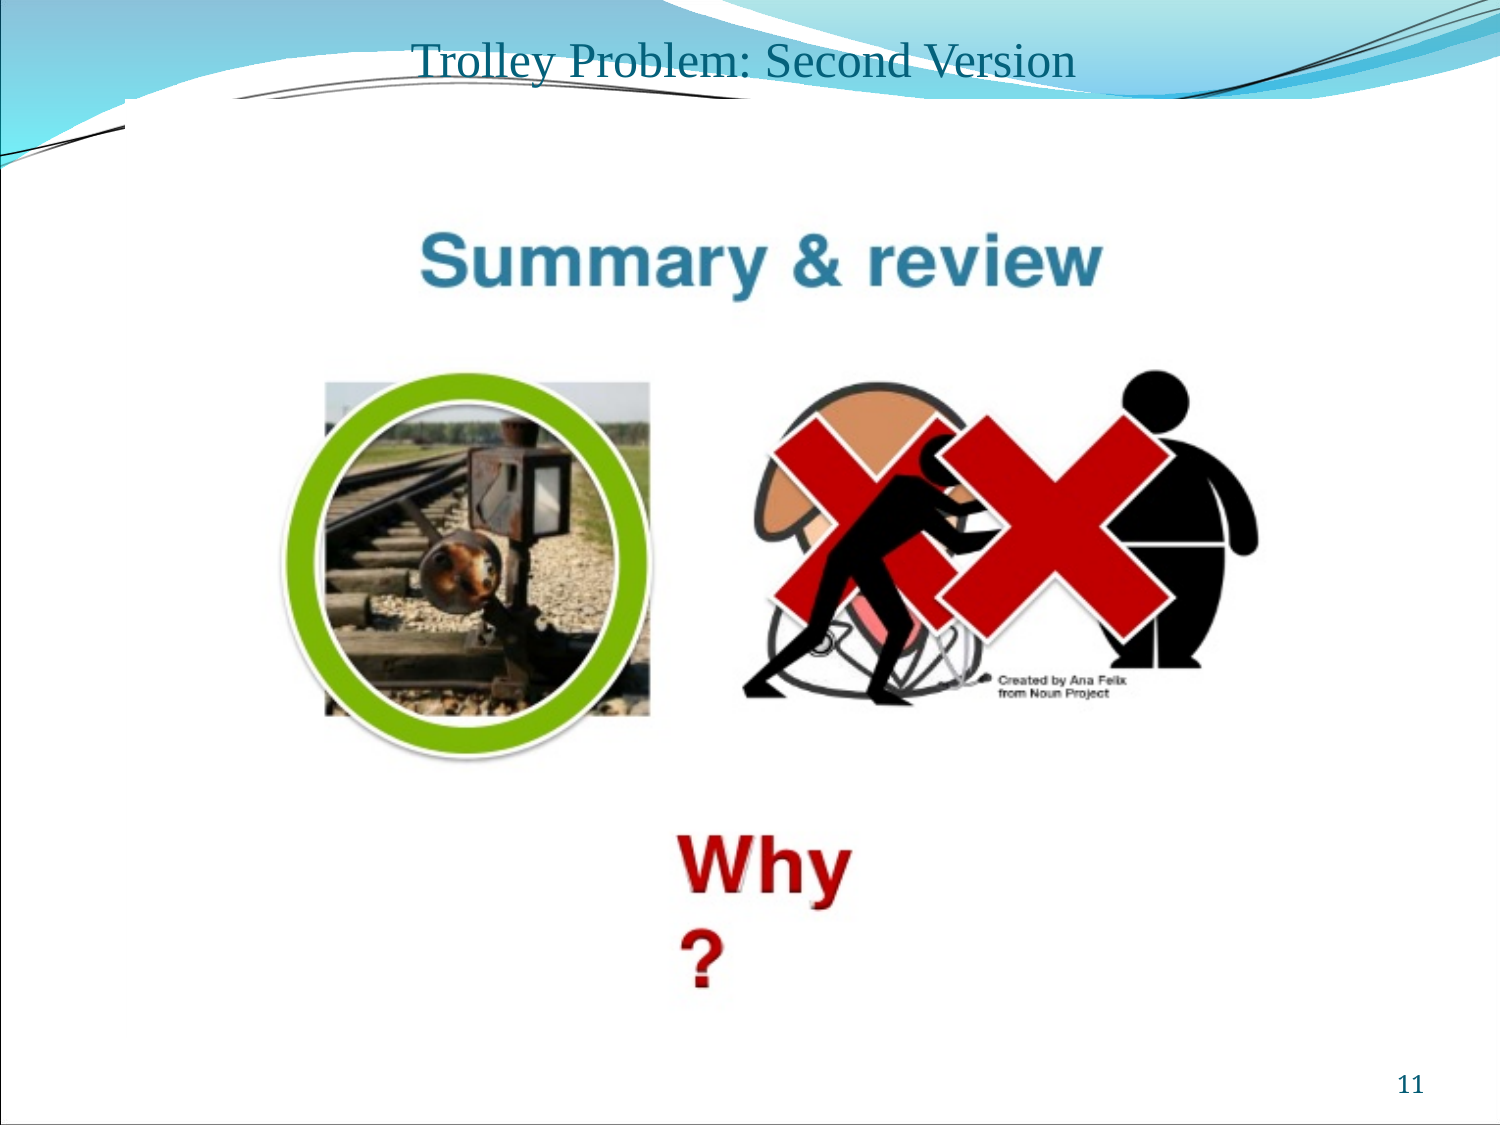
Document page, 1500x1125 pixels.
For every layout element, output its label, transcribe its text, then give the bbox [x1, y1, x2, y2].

title Trolley Problem: Second Version [75, 0, 1425, 88]
text_box 11 [1299, 1042, 1425, 1103]
picture [0, 0, 1500, 1125]
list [124, 99, 1425, 1038]
